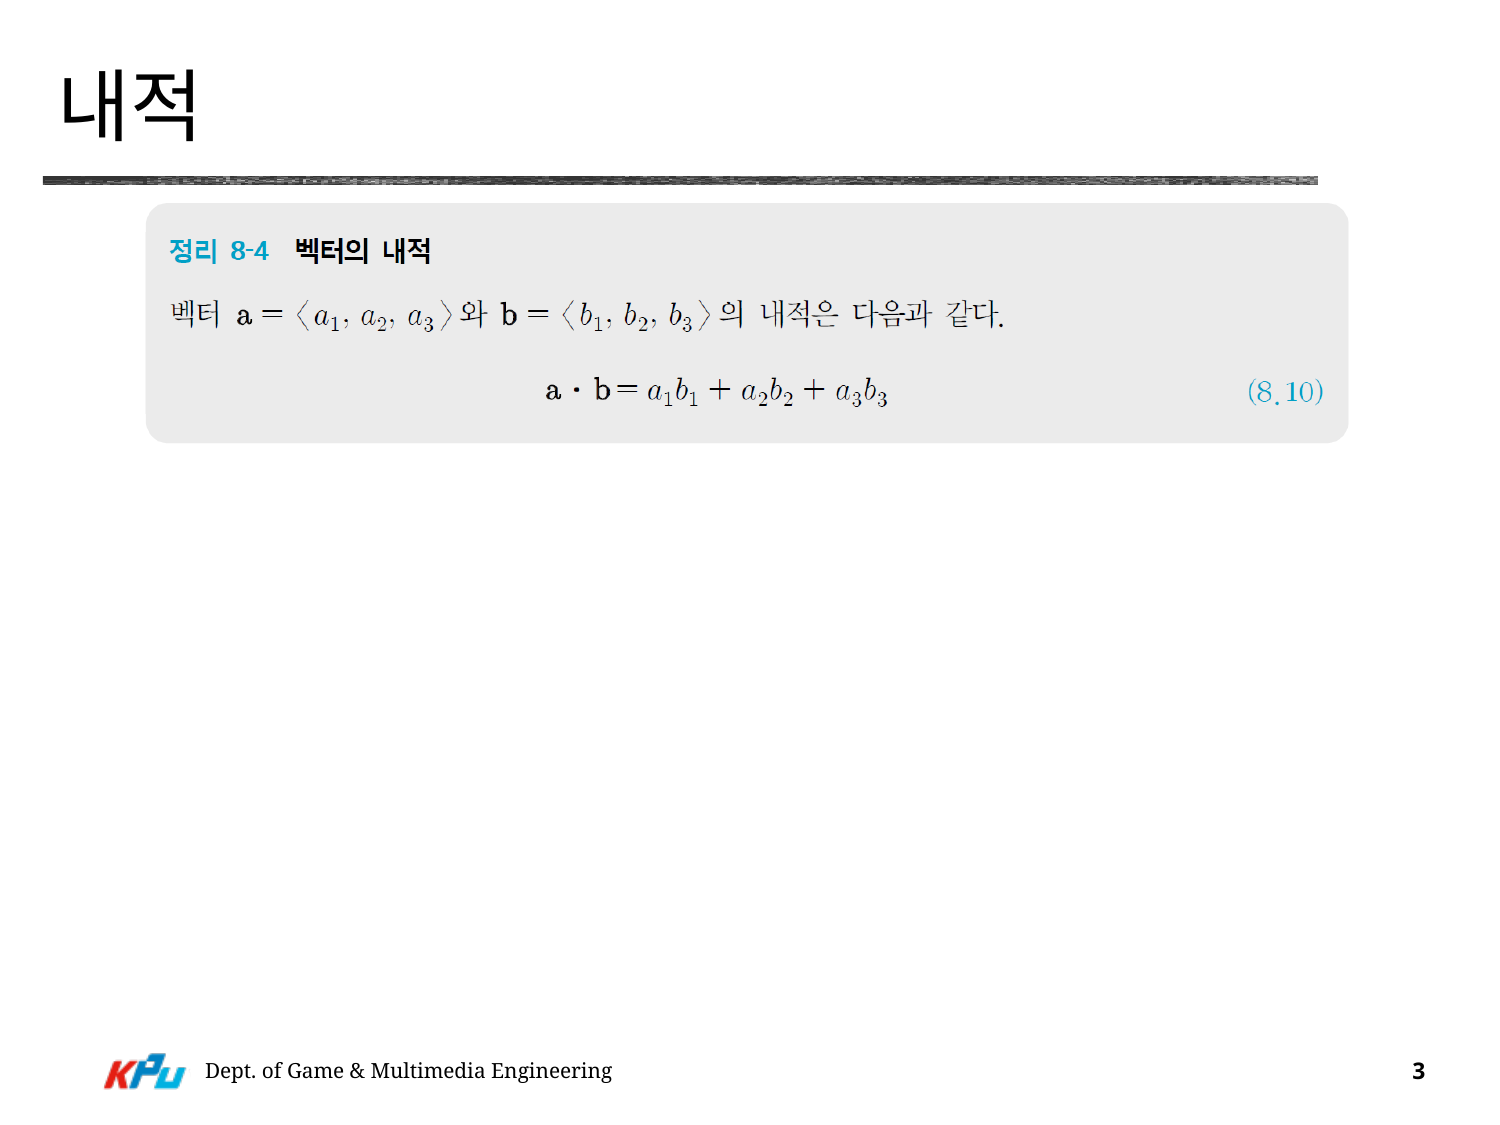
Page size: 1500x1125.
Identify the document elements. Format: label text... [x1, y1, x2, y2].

picture [126, 186, 1374, 468]
title 내적 [42, 39, 1458, 182]
footer Dept. of Game & Multimedia Engineering [190, 1042, 879, 1103]
picture [92, 1030, 191, 1120]
slide_number 3 [1379, 1042, 1459, 1103]
